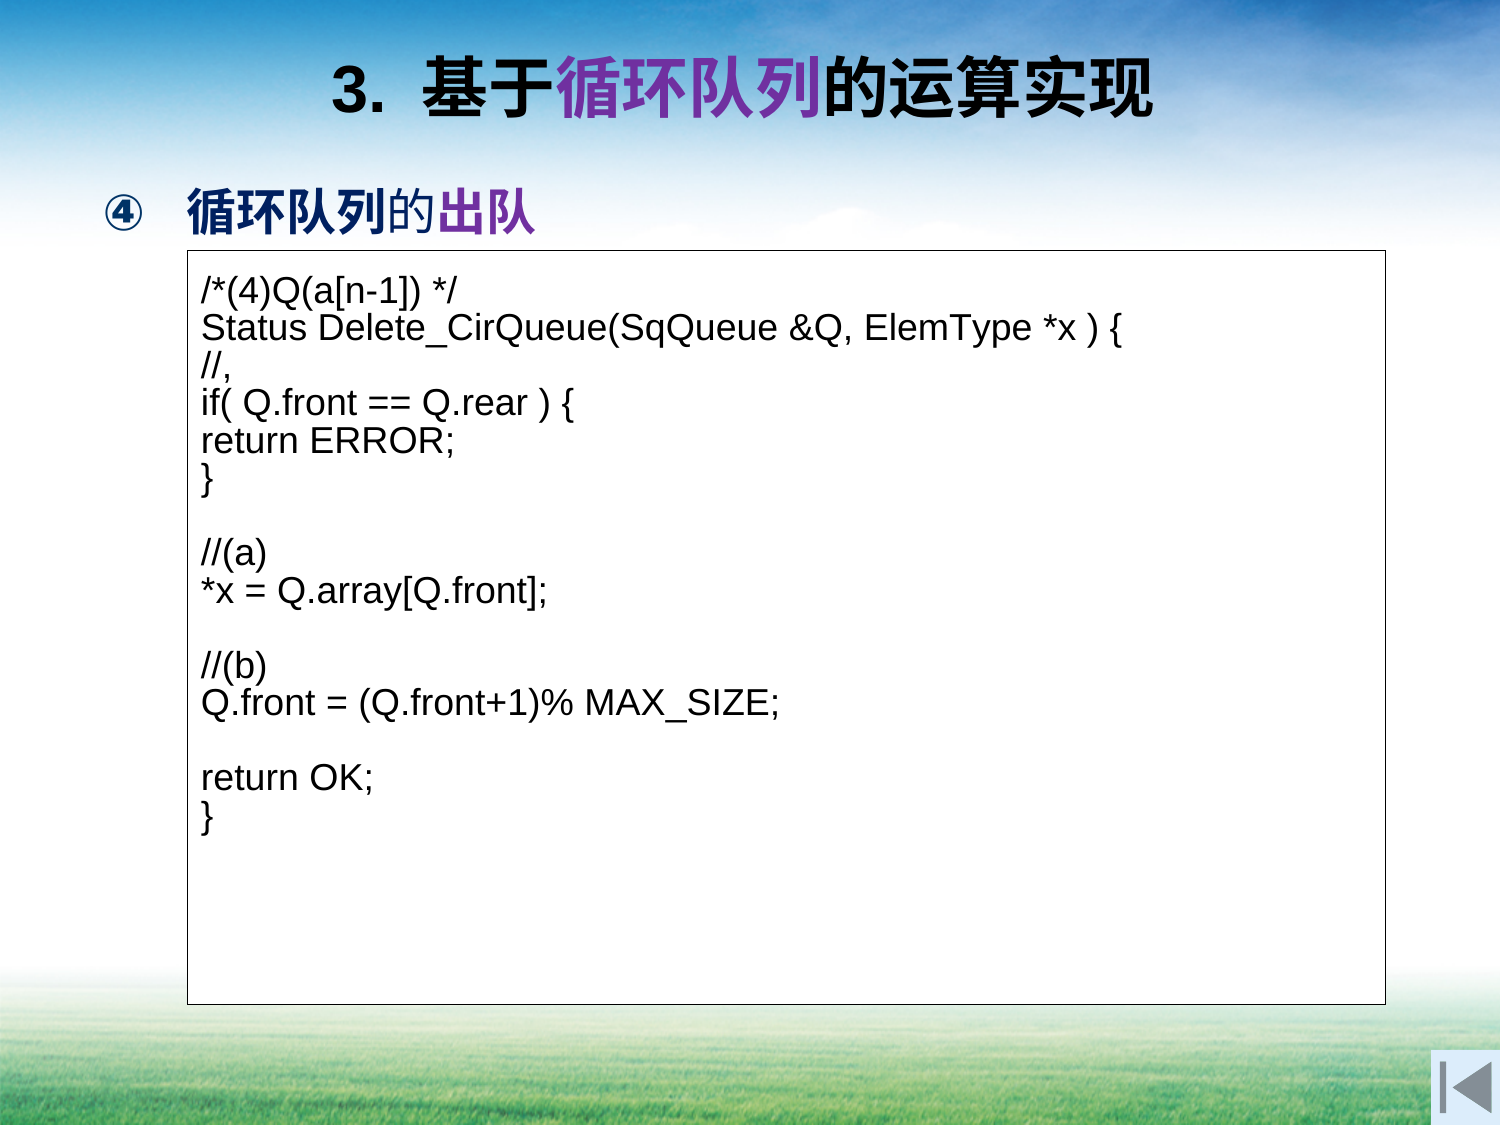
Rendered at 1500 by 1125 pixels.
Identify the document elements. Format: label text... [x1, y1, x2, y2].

list 循环队列的出队 [87, 160, 1432, 1050]
title 3. 基于循环队列的运算实现 [162, 45, 1325, 126]
text_box [1429, 1048, 1500, 1125]
picture [0, 0, 1500, 1125]
